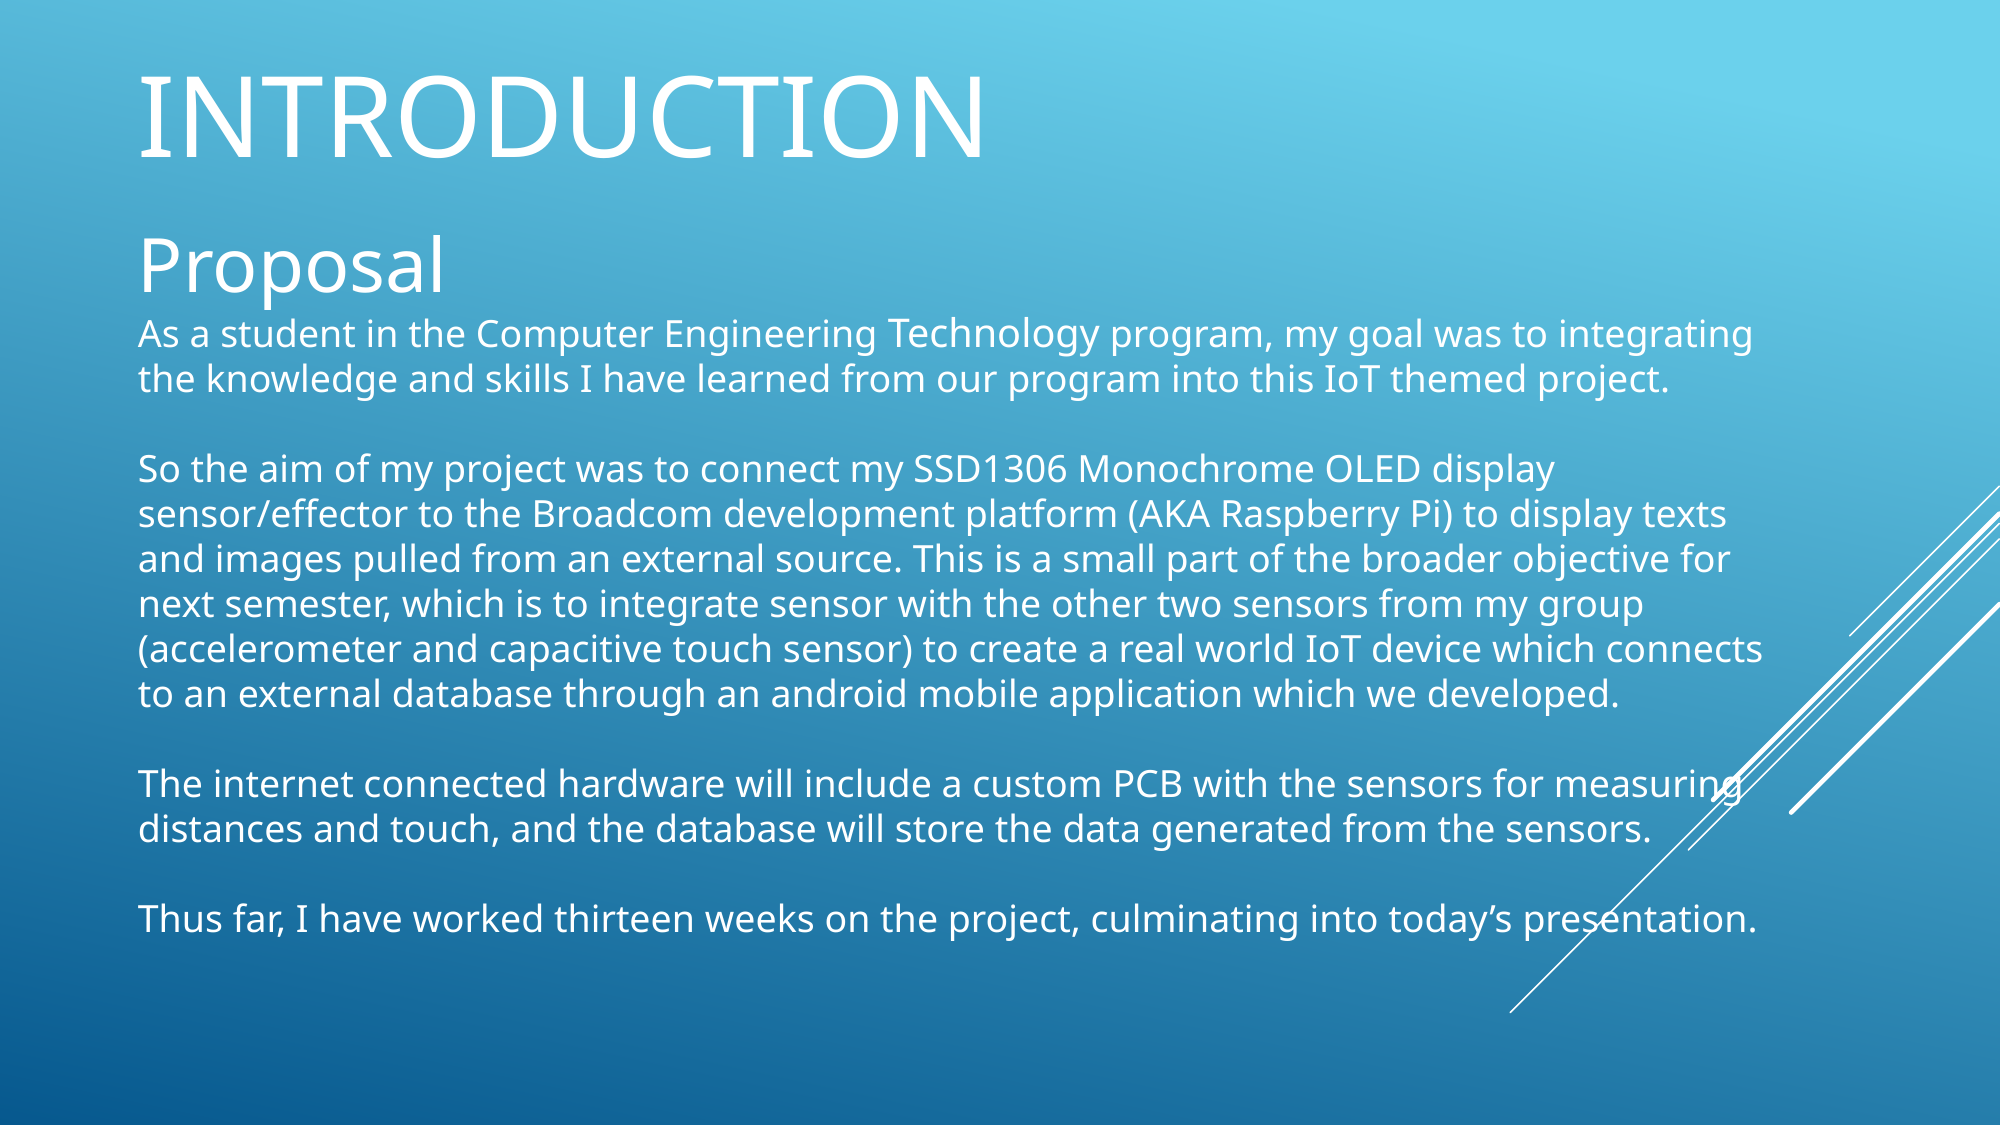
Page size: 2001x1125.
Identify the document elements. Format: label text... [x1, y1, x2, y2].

text_box Proposal As a student in the Computer Engineering Technology program, my goal was to integrating the knowledge and skills I have learned from our program into this IoT themed project. So the aim of my project was to connect my SSD1306 Monochrome OLED display sensor/effector to the Broadcom development platform (AKA Raspberry Pi) to display texts and images pulled from an external source. This is a small part of the broader objective for next semester, which is to integrate sensor with the other two sensors from my group (accelerometer and capacitive touch sensor) to create a real world IoT device which connects to an external database through an android mobile application which we developed. The internet connected hardware will include a custom PCB with the sensors for measuring distances and touch, and the database will store the data generated from the sensors. Thus far, I have worked thirteen weeks on the project, culminating into today’s presentation. [123, 210, 1821, 948]
text_box INTRODUCTION [123, 37, 1030, 188]
